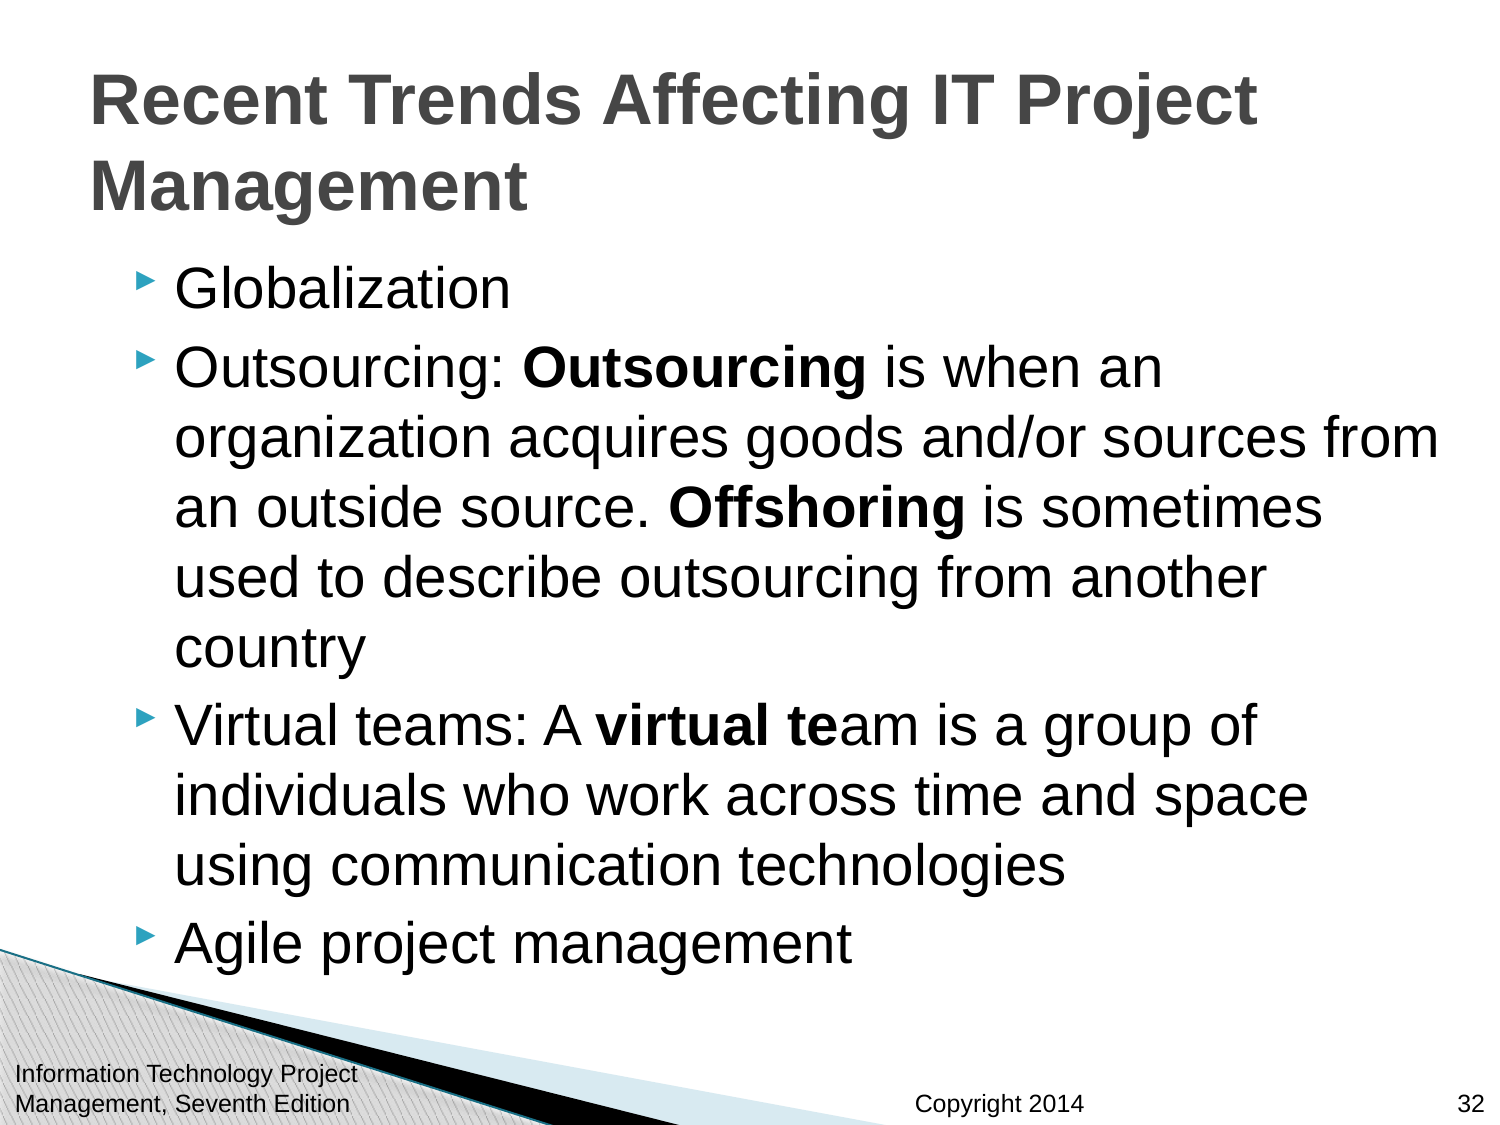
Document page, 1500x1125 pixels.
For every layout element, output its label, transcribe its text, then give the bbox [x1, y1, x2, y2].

slide_number 32 [1408, 1065, 1500, 1125]
title Recent Trends Affecting IT Project Management [75, 45, 1425, 233]
footer Information Technology Project Management, Seventh Edition [0, 1065, 425, 1125]
list Globalization Outsourcing: Outsourcing is when an organization acquires goods and/or sources from an outside source. Offshoring is sometimes used to describe outsourcing from another country Virtual teams: A virtual team is a group of individuals who work across time and space using communication technologies Agile project management [99, 242, 1476, 986]
